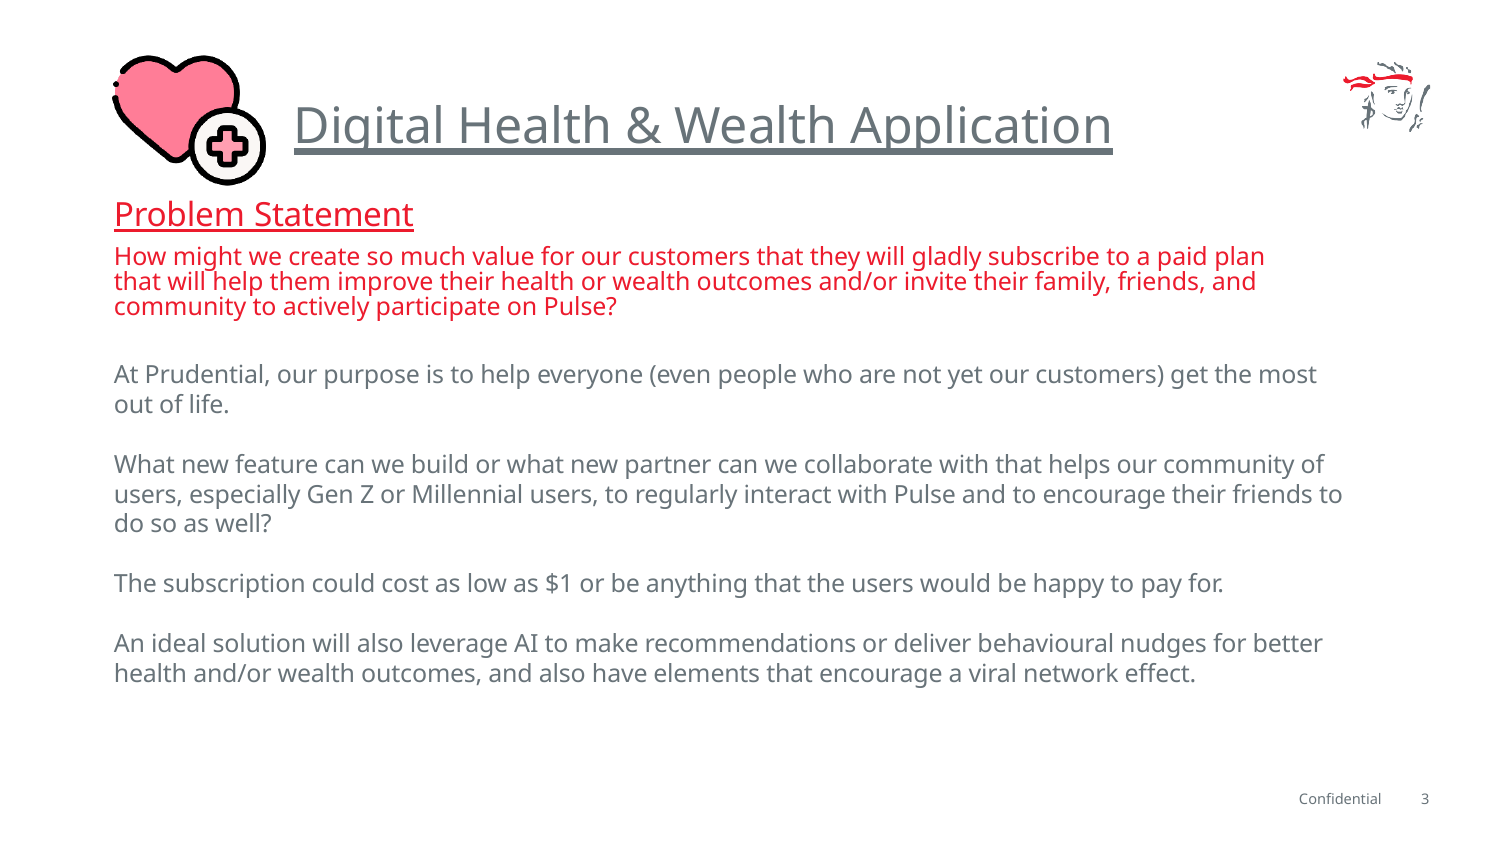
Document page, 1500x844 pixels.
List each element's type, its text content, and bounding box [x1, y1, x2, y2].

slide_number 3 [1414, 788, 1437, 844]
picture [1343, 62, 1431, 132]
footer Confidential [1296, 788, 1388, 844]
text_box Problem Statement How might we create so much value for our customers that they will gladly subscribe to a paid plan that will help them improve their health or wealth outcomes and/or invite their family, friends, and community to actively participate on Pulse? At Prudential, our purpose is to help everyone (even people who are not yet our customers) get the most out of life. What new feature can we build or what new partner can we collaborate with that helps our community of users, especially Gen Z or Millennial users, to regularly interact with Pulse and to encourage their friends to do so as well? The subscription could cost as low as $1 or be anything that the users would be happy to pay for. An ideal solution will also leverage AI to make recommendations or deliver behavioural nudges for better health and/or wealth outcomes, and also have elements that encourage a viral network effect. [111, 181, 1362, 688]
title Digital Health & Wealth Application [291, 91, 1213, 235]
picture [112, 43, 267, 197]
